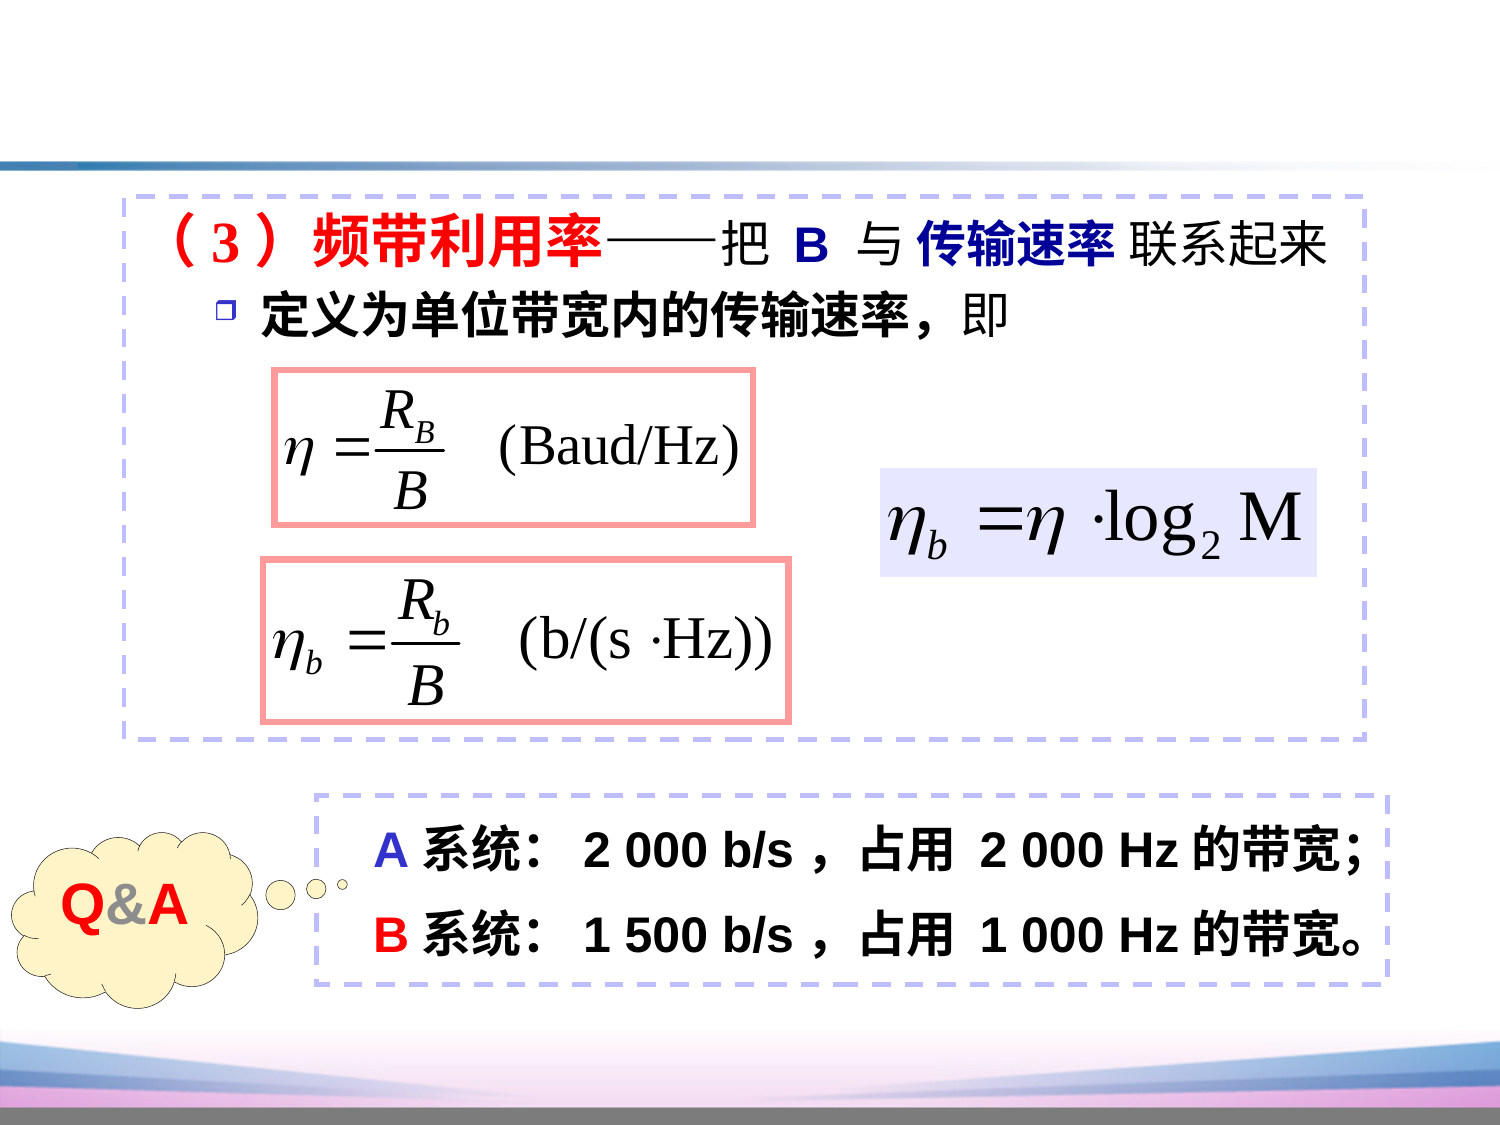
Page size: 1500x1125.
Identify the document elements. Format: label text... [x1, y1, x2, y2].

list （3）频带利用率——把 B 与 传输速率 联系起来 定义为单位带宽内的传输速率，即 [123, 196, 1365, 740]
text_box Q&A [265, 880, 296, 910]
title [135, 19, 1414, 169]
text_box Q&A [11, 832, 258, 1009]
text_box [265, 562, 786, 720]
picture [0, 1, 1500, 1125]
text_box Q&A [306, 879, 327, 899]
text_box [879, 467, 1318, 577]
text_box A系统：2 000 b/s，占用 2 000 Hz的带宽； B系统：1 500 b/s，占用 1 000 Hz的带宽。 [316, 795, 1388, 985]
text_box Q&A [337, 879, 348, 890]
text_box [277, 373, 751, 523]
